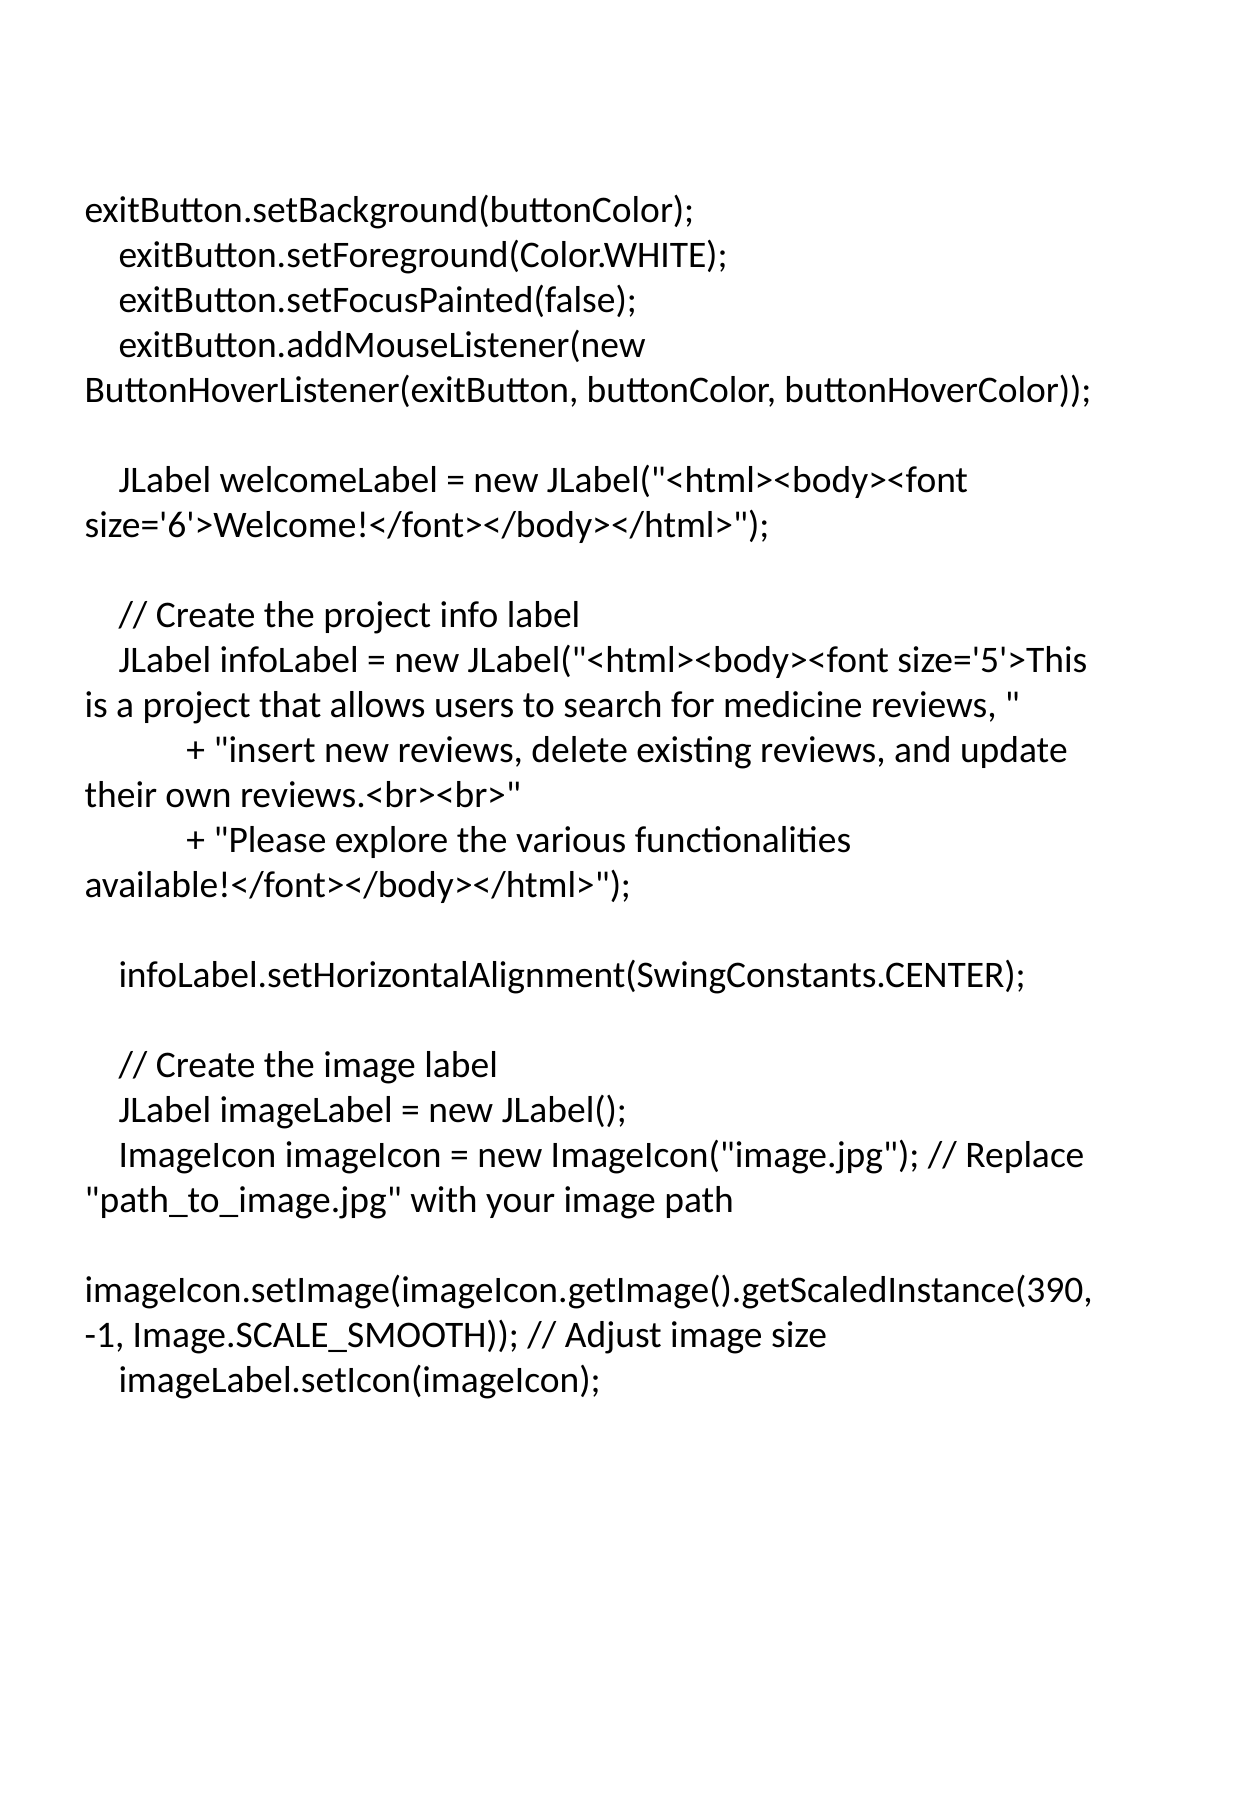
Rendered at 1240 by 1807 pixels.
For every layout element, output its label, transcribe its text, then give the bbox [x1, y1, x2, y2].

text_box exitButton.setBackground(buttonColor); exitButton.setForeground(Color.WHITE); exitButton.setFocusPainted(false); exitButton.addMouseListener(new ButtonHoverListener(exitButton, buttonColor, buttonHoverColor)); JLabel welcomeLabel = new JLabel("<html><body><font size='6'>Welcome!</font></body></html>"); // Create the project info label JLabel infoLabel = new JLabel("<html><body><font size='5'>This is a project that allows users to search for medicine reviews, " + "insert new reviews, delete existing reviews, and update their own reviews.<br><br>" + "Please explore the various functionalities available!</font></body></html>"); infoLabel.setHorizontalAlignment(SwingConstants.CENTER); // Create the image label JLabel imageLabel = new JLabel(); ImageIcon imageIcon = new ImageIcon("image.jpg"); // Replace "path_to_image.jpg" with your image path imageIcon.setImage(imageIcon.getImage().getScaledInstance(390, -1, Image.SCALE_SMOOTH)); // Adjust image size imageLabel.setIcon(imageIcon); [69, 178, 1120, 1408]
